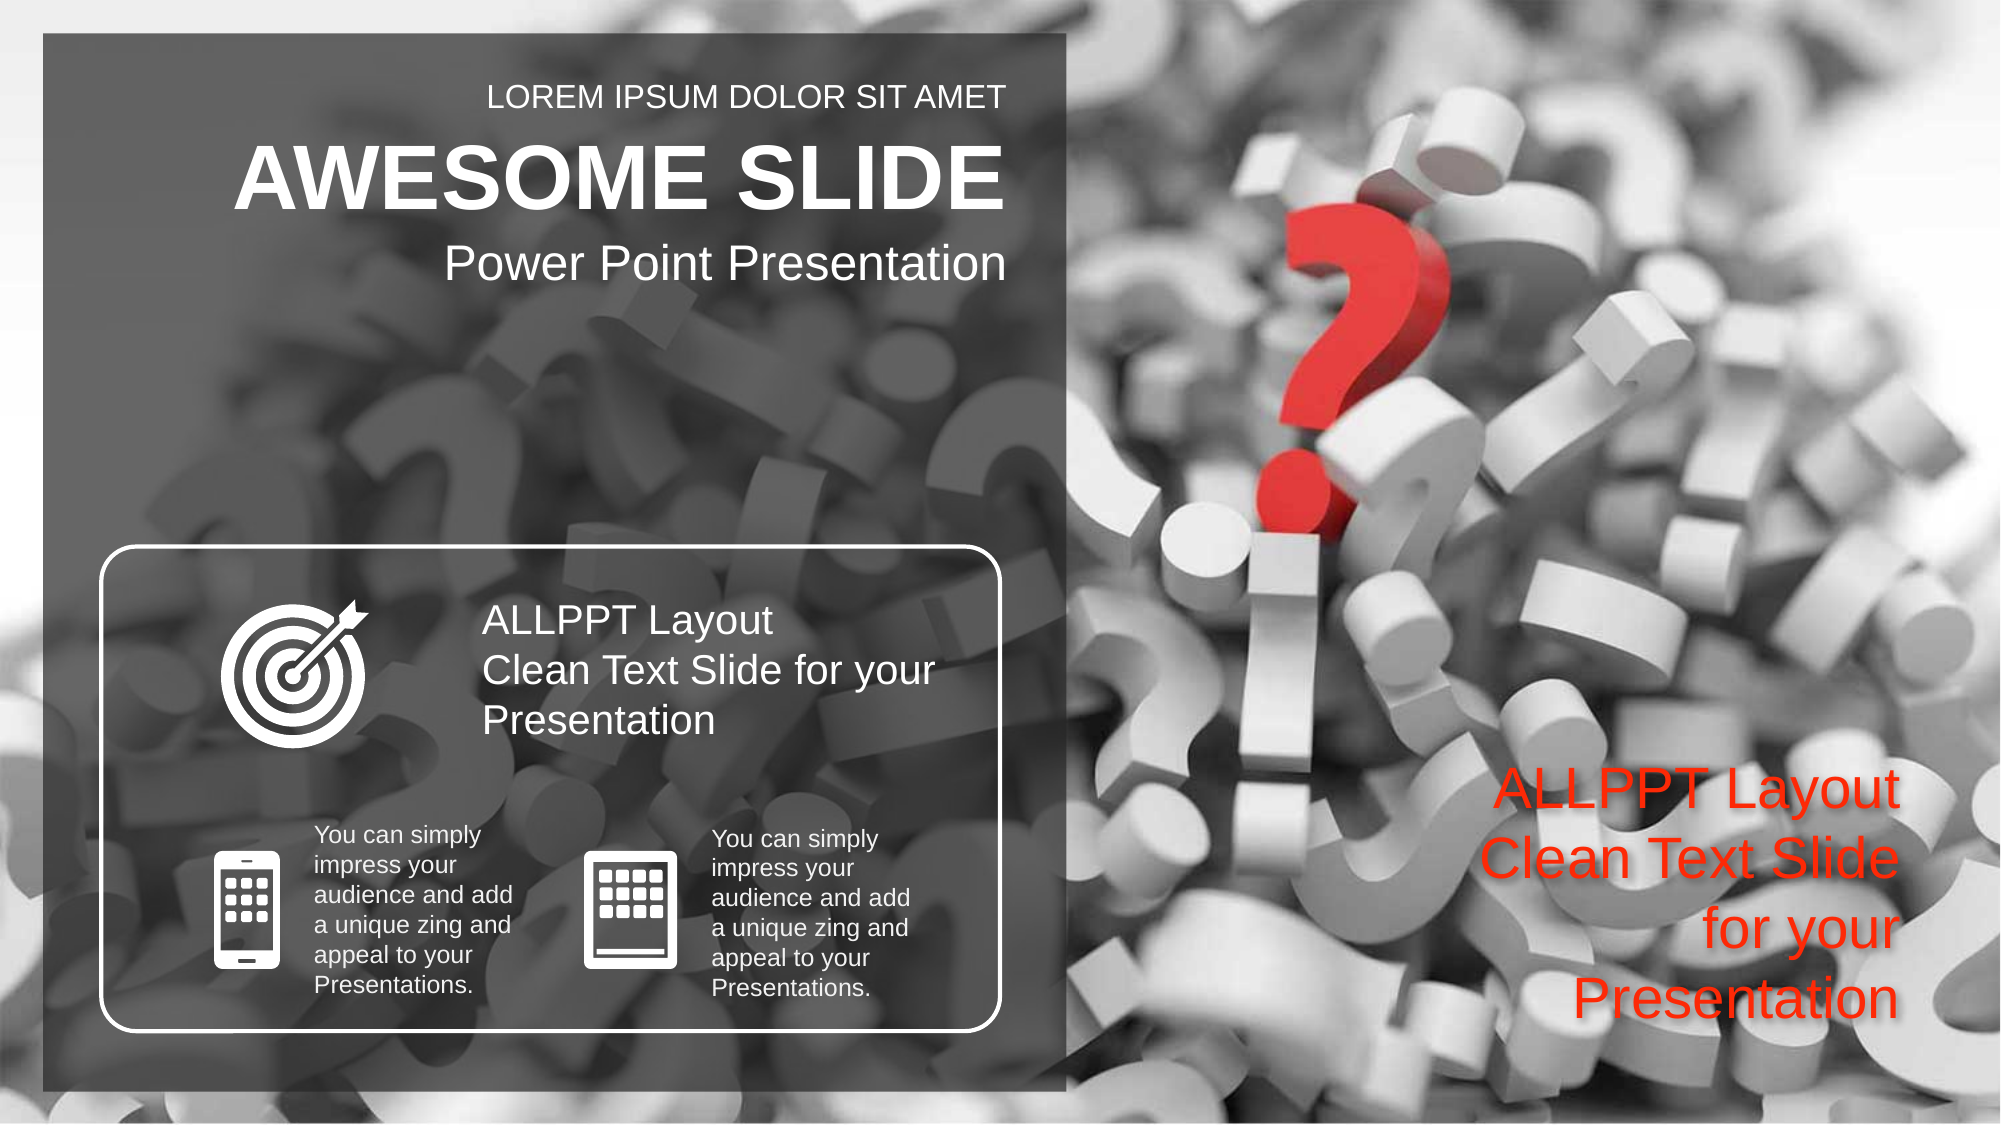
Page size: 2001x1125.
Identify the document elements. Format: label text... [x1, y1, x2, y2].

text_box [583, 849, 679, 971]
text_box ALLPPT Layout Clean Text Slide for your Presentation [475, 592, 947, 743]
text_box [219, 603, 366, 750]
text_box You can simply impress your audience and add a unique zing and appeal to your Presentations. [696, 814, 935, 1010]
text_box You can simply impress your audience and add a unique zing and appeal to your Presentations. [299, 811, 538, 1006]
text_box [100, 545, 1002, 1033]
text_box AWESOME SLIDE [120, 123, 1022, 222]
picture [0, 0, 2001, 1125]
text_box [213, 849, 281, 971]
text_box [283, 596, 372, 686]
text_box [42, 32, 1067, 1093]
text_box ALLPPT Layout Clean Text Slide for your Presentation [1407, 743, 1916, 1038]
text_box Power Point Presentation [120, 222, 1022, 298]
text_box LOREM IPSUM DOLOR SIT AMET [120, 67, 1022, 123]
